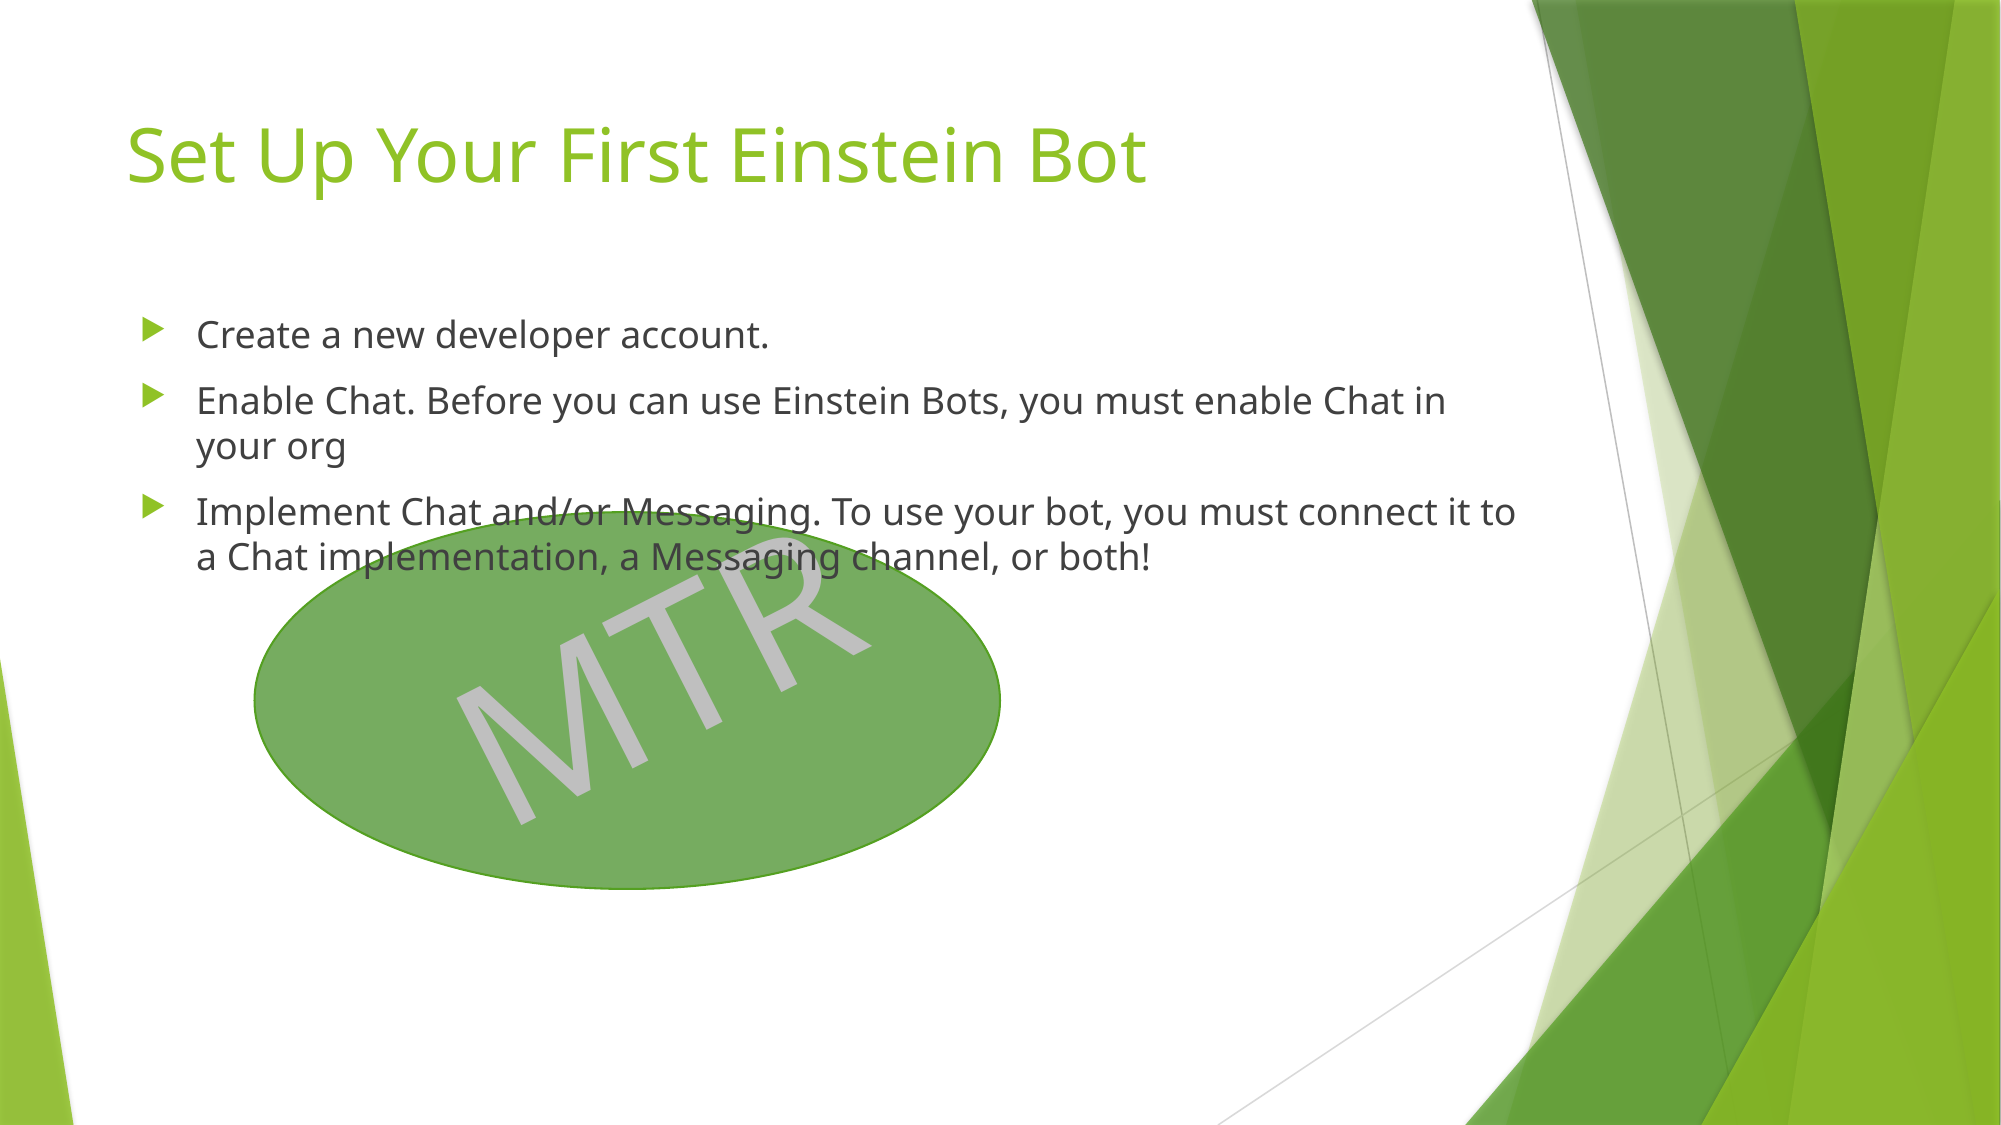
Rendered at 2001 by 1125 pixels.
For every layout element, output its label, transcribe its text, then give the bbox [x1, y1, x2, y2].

list Create a new developer account. Enable Chat. Before you can use Einstein Bots, you must enable Chat in your org Implement Chat and/or Messaging. To use your bot, you must connect it to a Chat implementation, a Messaging channel, or both! [124, 303, 1535, 940]
title Set Up Your First Einstein Bot [111, 99, 1522, 317]
